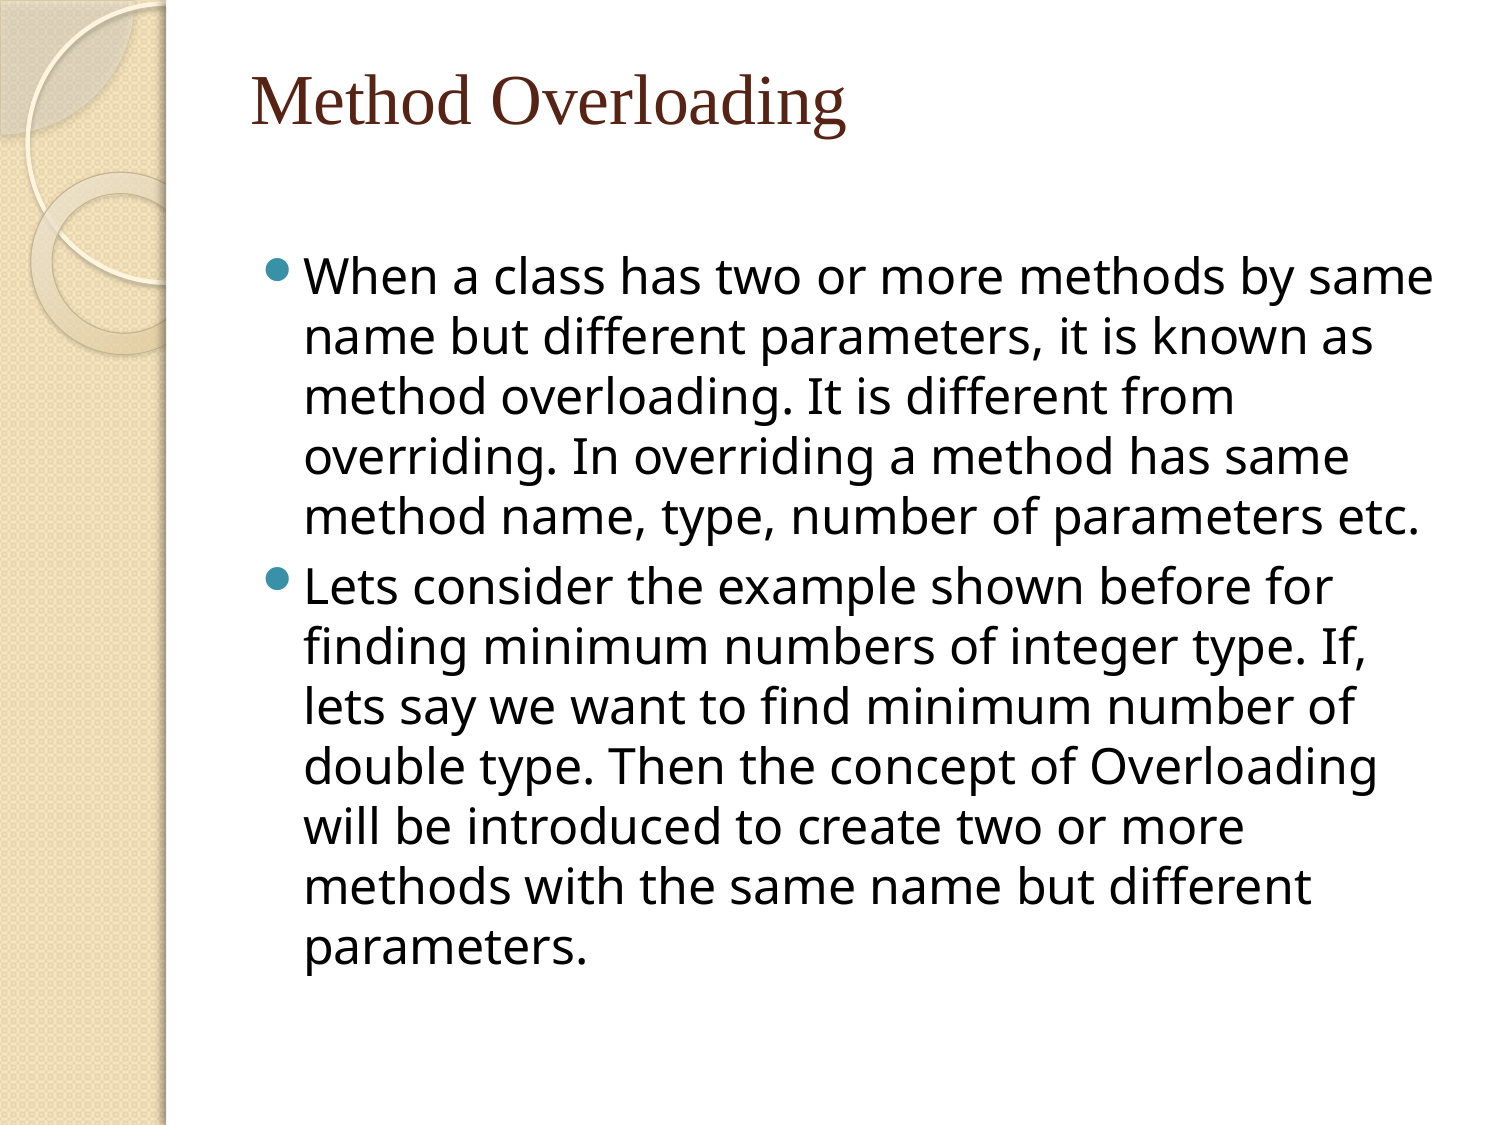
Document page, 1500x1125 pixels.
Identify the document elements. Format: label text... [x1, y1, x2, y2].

list When a class has two or more methods by same name but different parameters, it is known as method overloading. It is different from overriding. In overriding a method has same method name, type, number of parameters etc. Lets consider the example shown before for finding minimum numbers of integer type. If, lets say we want to find minimum number of double type. Then the concept of Overloading will be introduced to create two or more methods with the same name but different parameters. [235, 237, 1466, 1025]
title Method Overloading [235, 45, 1466, 233]
